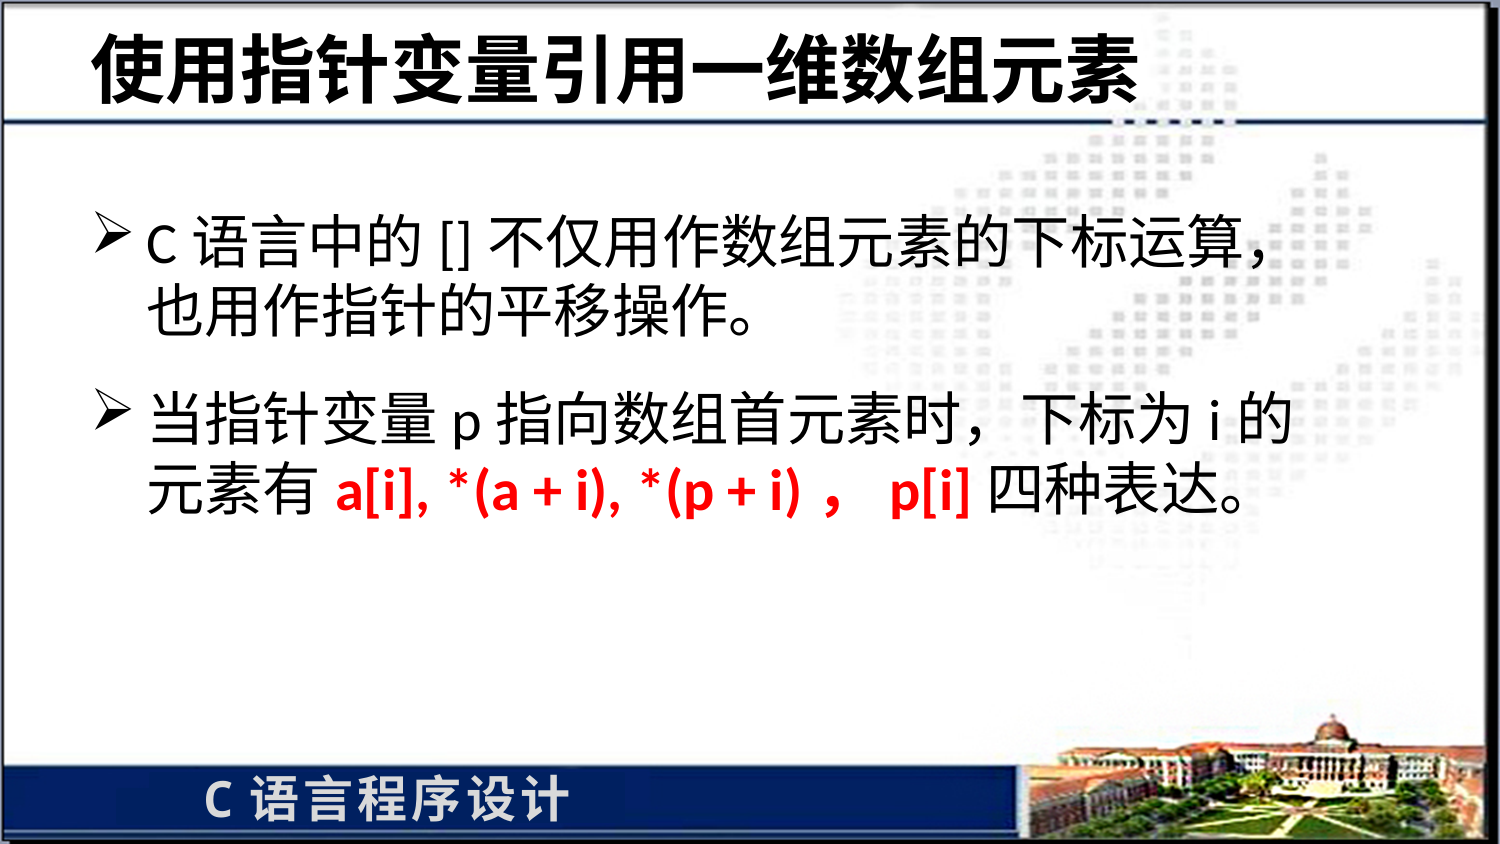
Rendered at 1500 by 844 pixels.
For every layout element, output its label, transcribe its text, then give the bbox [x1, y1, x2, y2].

text_box [147, 346, 809, 412]
title 使用指针变量引用一维数组元素 [75, 20, 1425, 115]
picture [0, 0, 1500, 844]
list C语言中的[]不仅用作数组元素的下标运算，也用作指针的平移操作。 当指针变量p指向数组首元素时，下标为i的元素有a[i], *(a + i), *(p + i)，p[i]四种表达。 [75, 197, 1353, 718]
